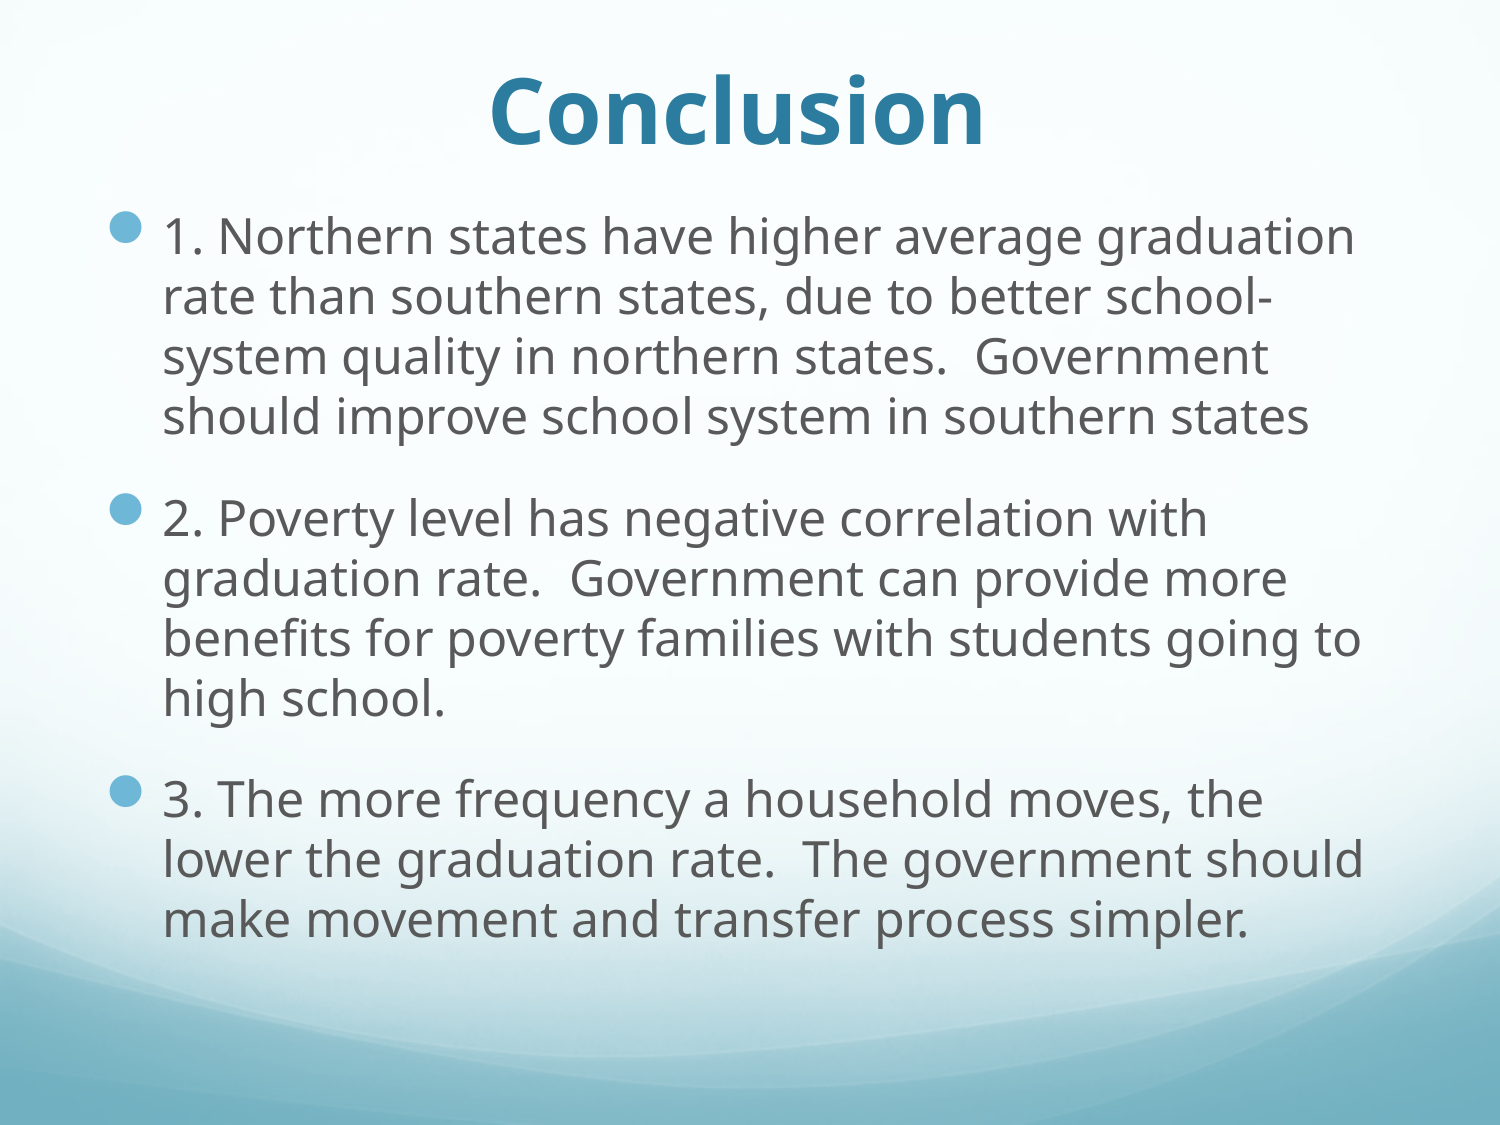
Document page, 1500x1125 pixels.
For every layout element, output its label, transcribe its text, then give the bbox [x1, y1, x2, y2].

title Conclusion [90, 17, 1410, 171]
list 1. Northern states have higher average graduation rate than southern states, due to better school-system quality in northern states. Government should improve school system in southern states 2. Poverty level has negative correlation with graduation rate. Government can provide more benefits for poverty families with students going to high school. 3. The more frequency a household moves, the lower the graduation rate. The government should make movement and transfer process simpler. [90, 197, 1410, 1080]
